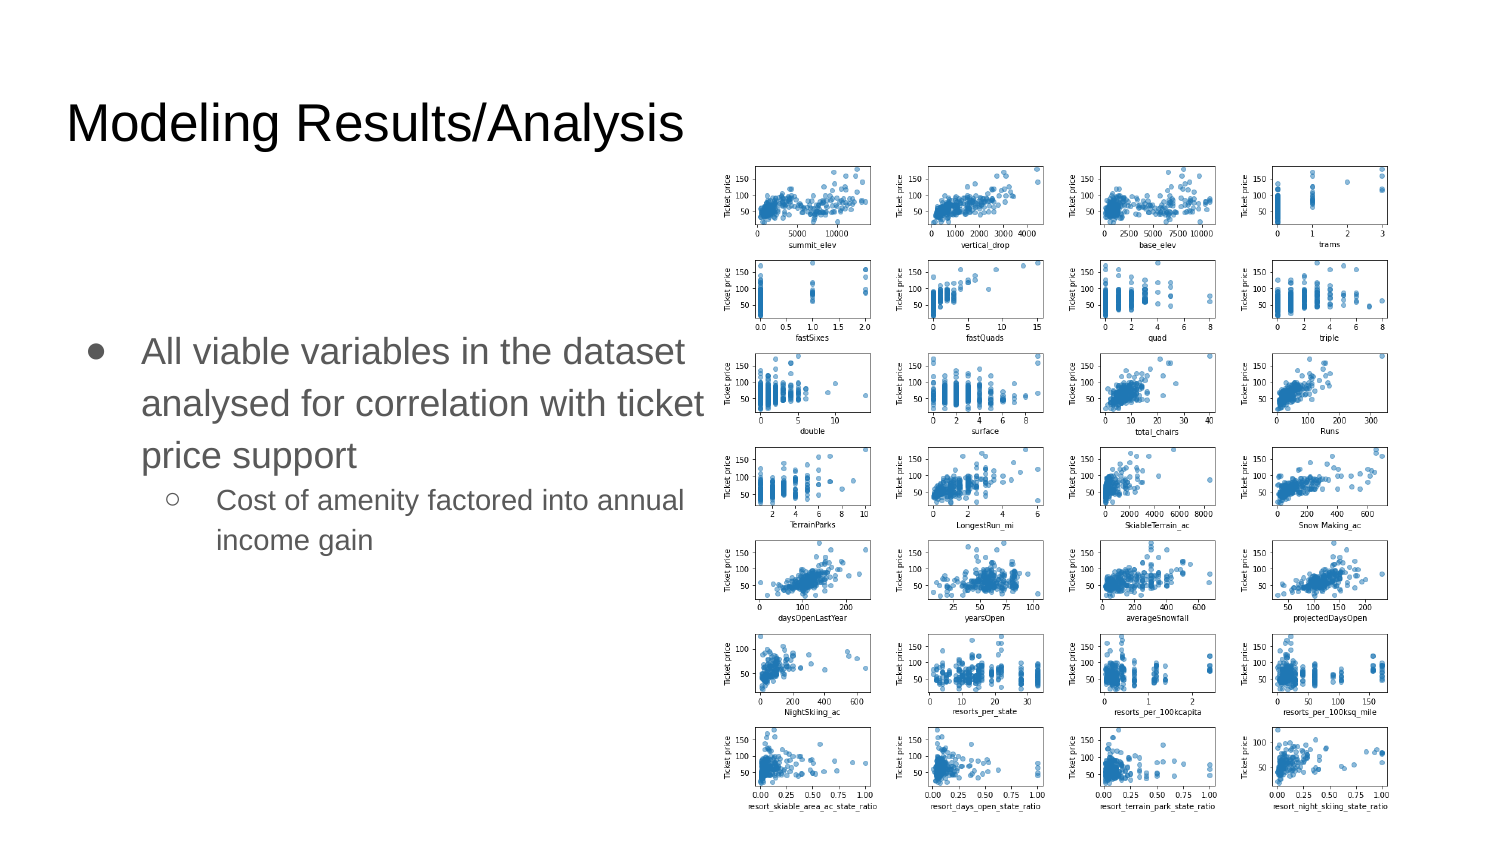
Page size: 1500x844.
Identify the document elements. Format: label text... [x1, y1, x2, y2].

list All viable variables in the dataset analysed for correlation with ticket price support Cost of amenity factored into annual income gain [51, 305, 714, 573]
picture [719, 161, 1396, 815]
title Modeling Results/Analysis [51, 72, 1449, 167]
